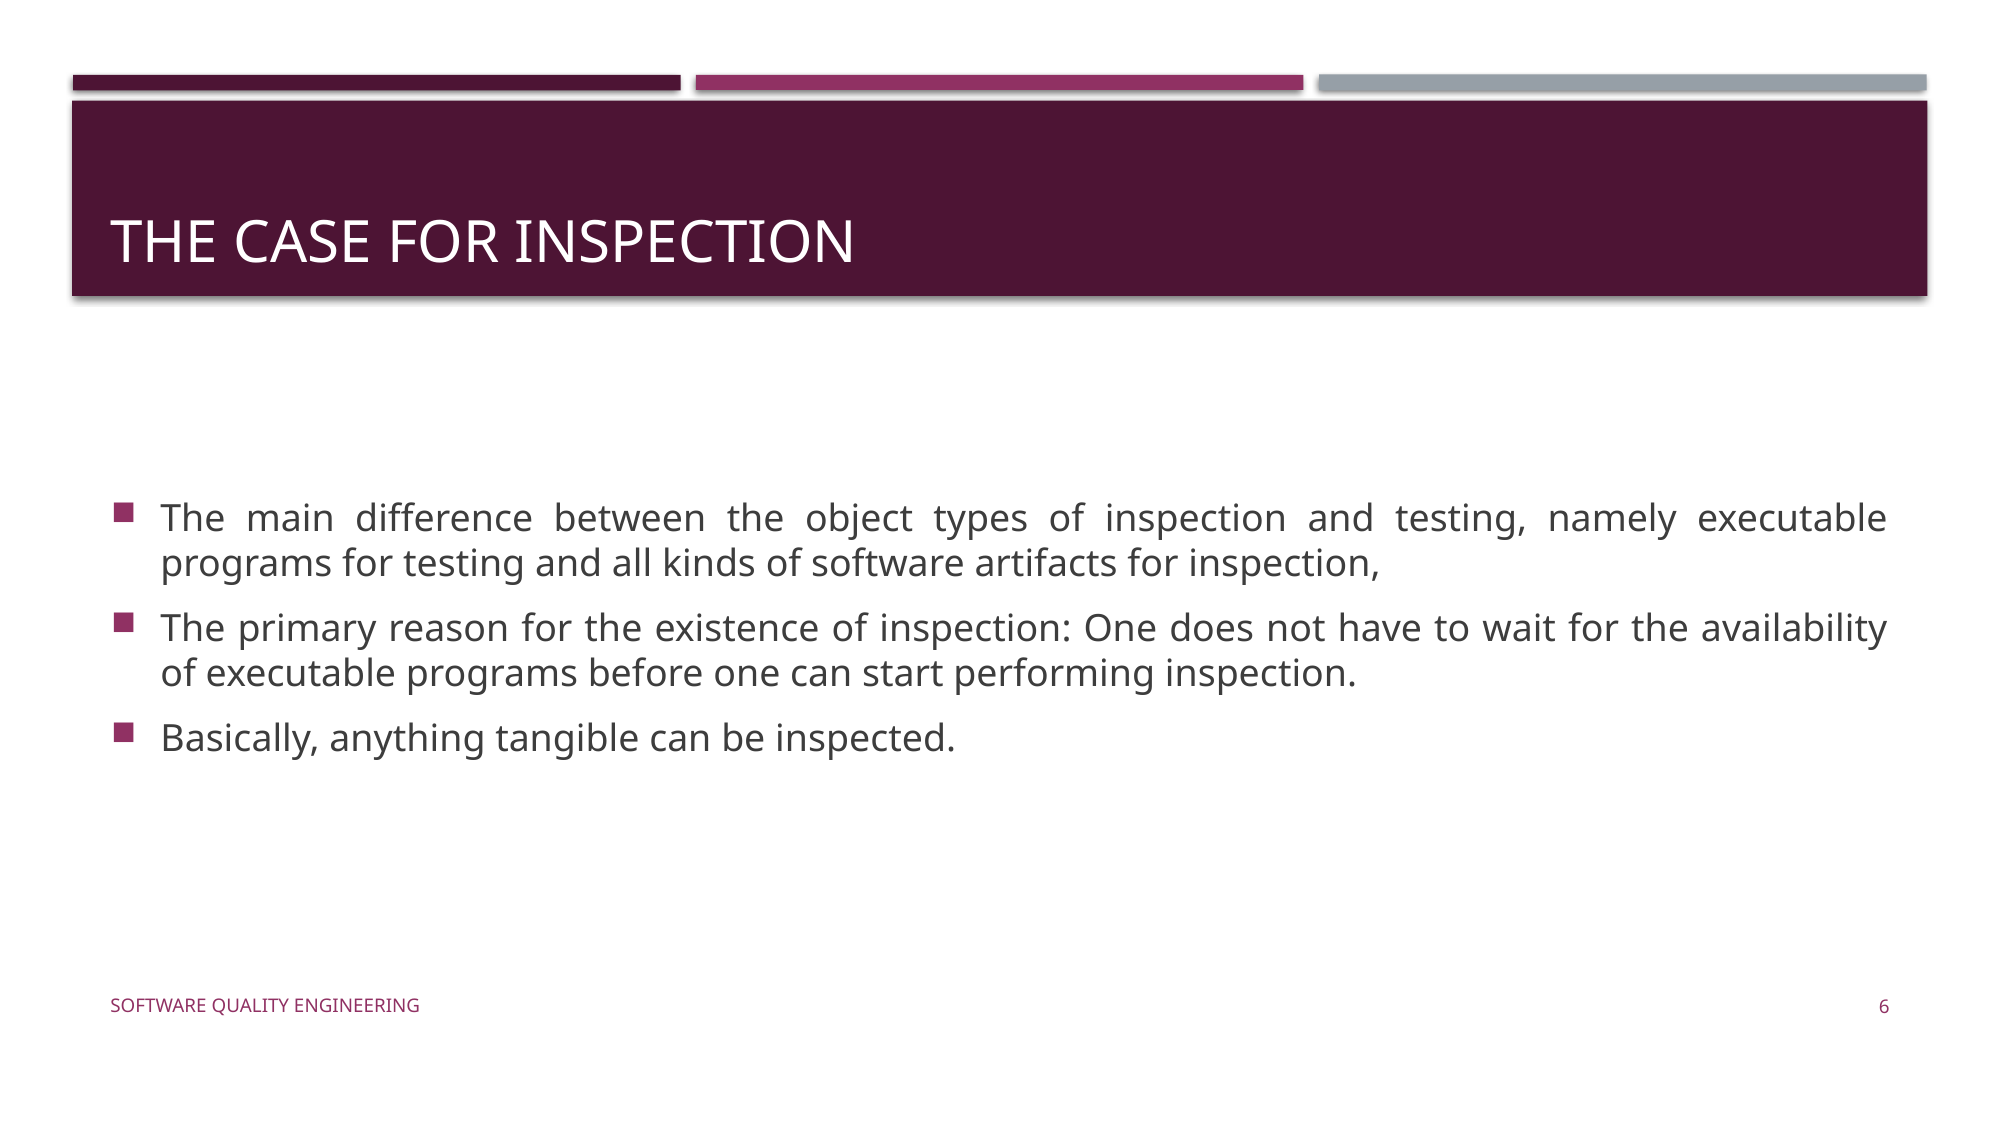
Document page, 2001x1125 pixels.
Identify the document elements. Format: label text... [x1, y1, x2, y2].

list The main difference between the object types of inspection and testing, namely executable programs for testing and all kinds of software artifacts for inspection, The primary reason for the existence of inspection: One does not have to wait for the availability of executable programs before one can start performing inspection. Basically, anything tangible can be inspected. [95, 357, 1905, 962]
footer Software Quality Engineering [95, 976, 1230, 1037]
title The case for inspection [95, 115, 1905, 282]
slide_number 6 [1732, 977, 1905, 1037]
